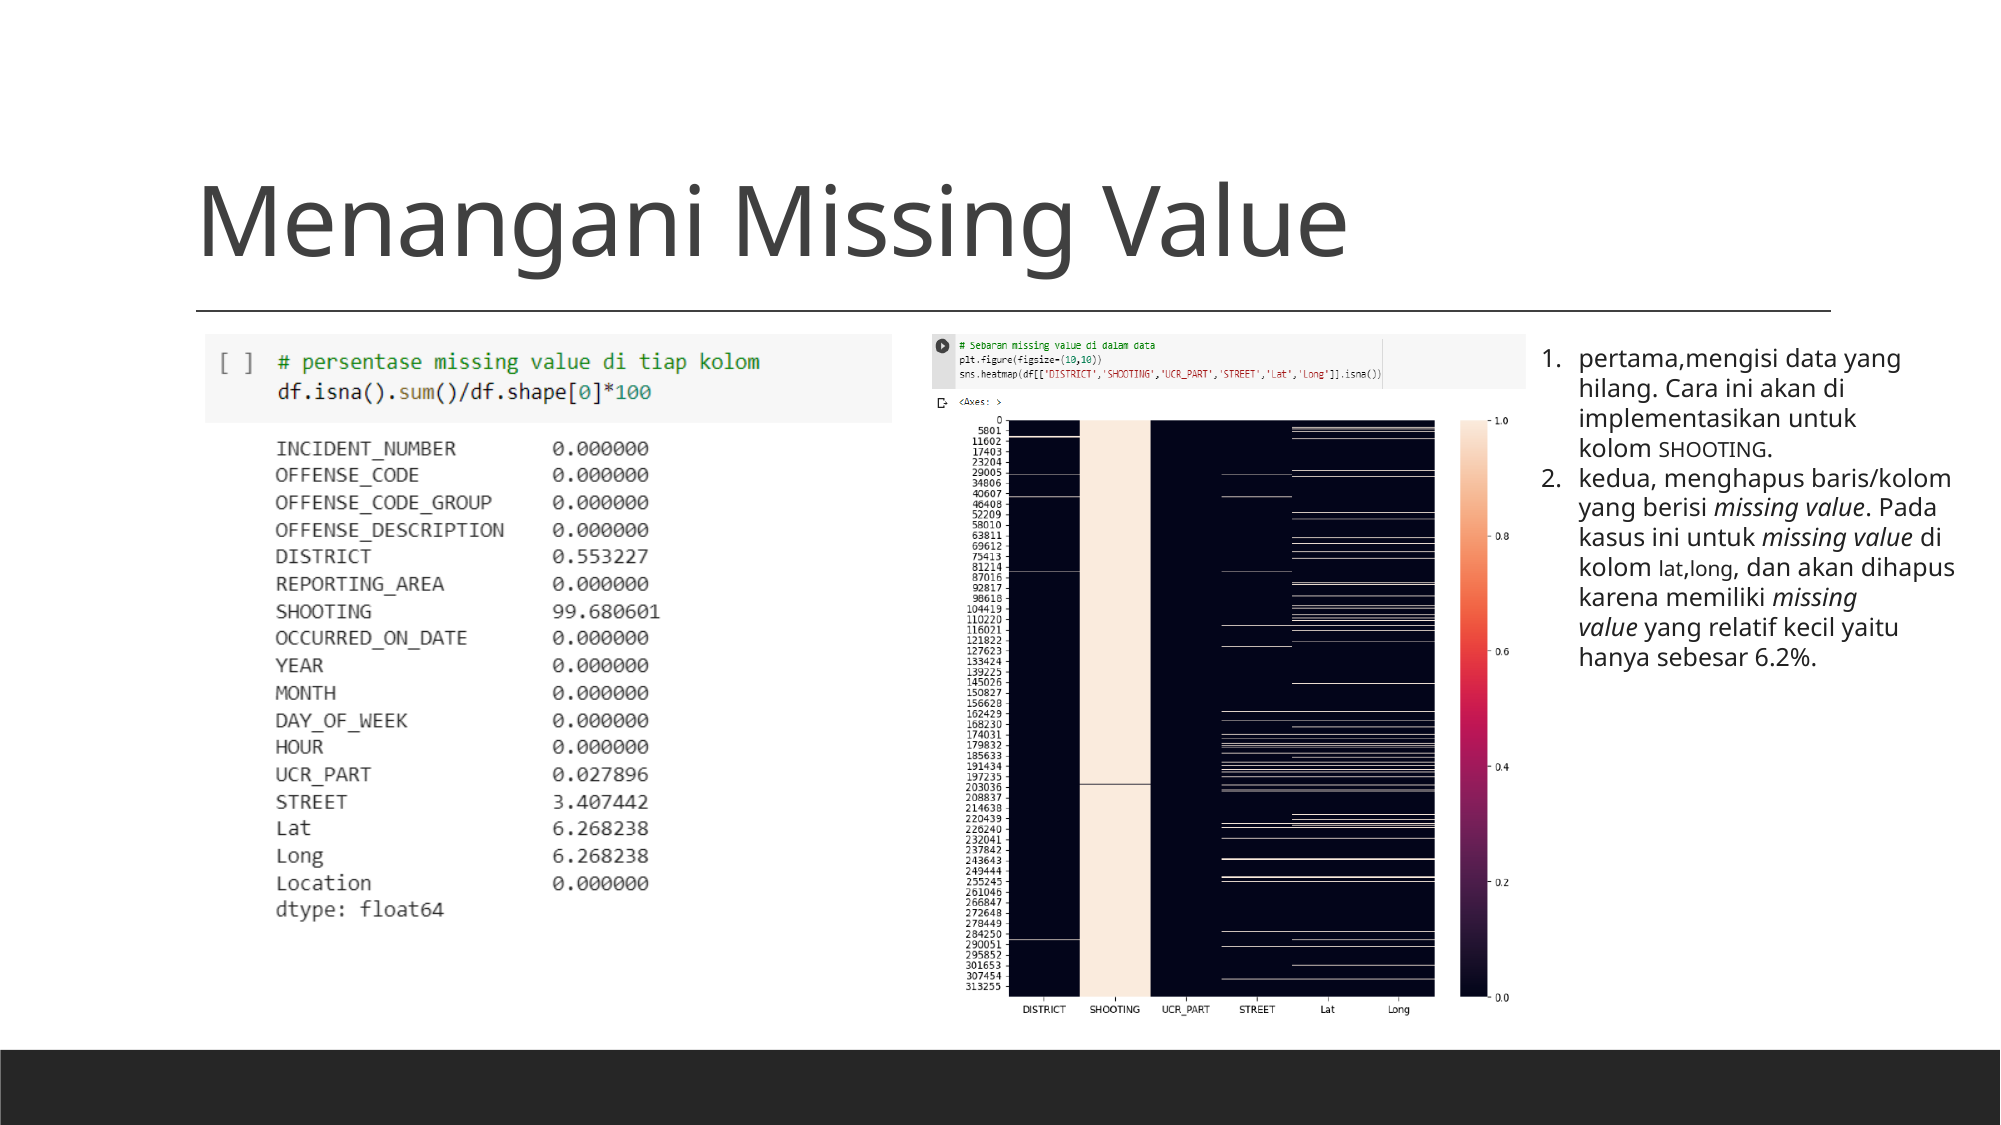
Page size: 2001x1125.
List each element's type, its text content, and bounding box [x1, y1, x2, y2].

text_box pertama,mengisi data yang hilang. Cara ini akan di implementasikan untuk kolom SHOOTING. kedua, menghapus baris/kolom yang berisi missing value. Pada kasus ini untuk missing value di kolom lat,long, dan akan dihapus karena memiliki missing value yang relatif kecil yaitu hanya sebesar 6.2%. [1525, 329, 1979, 723]
picture [931, 334, 1548, 1020]
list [198, 334, 893, 938]
title Menangani Missing Value [180, 47, 1830, 285]
